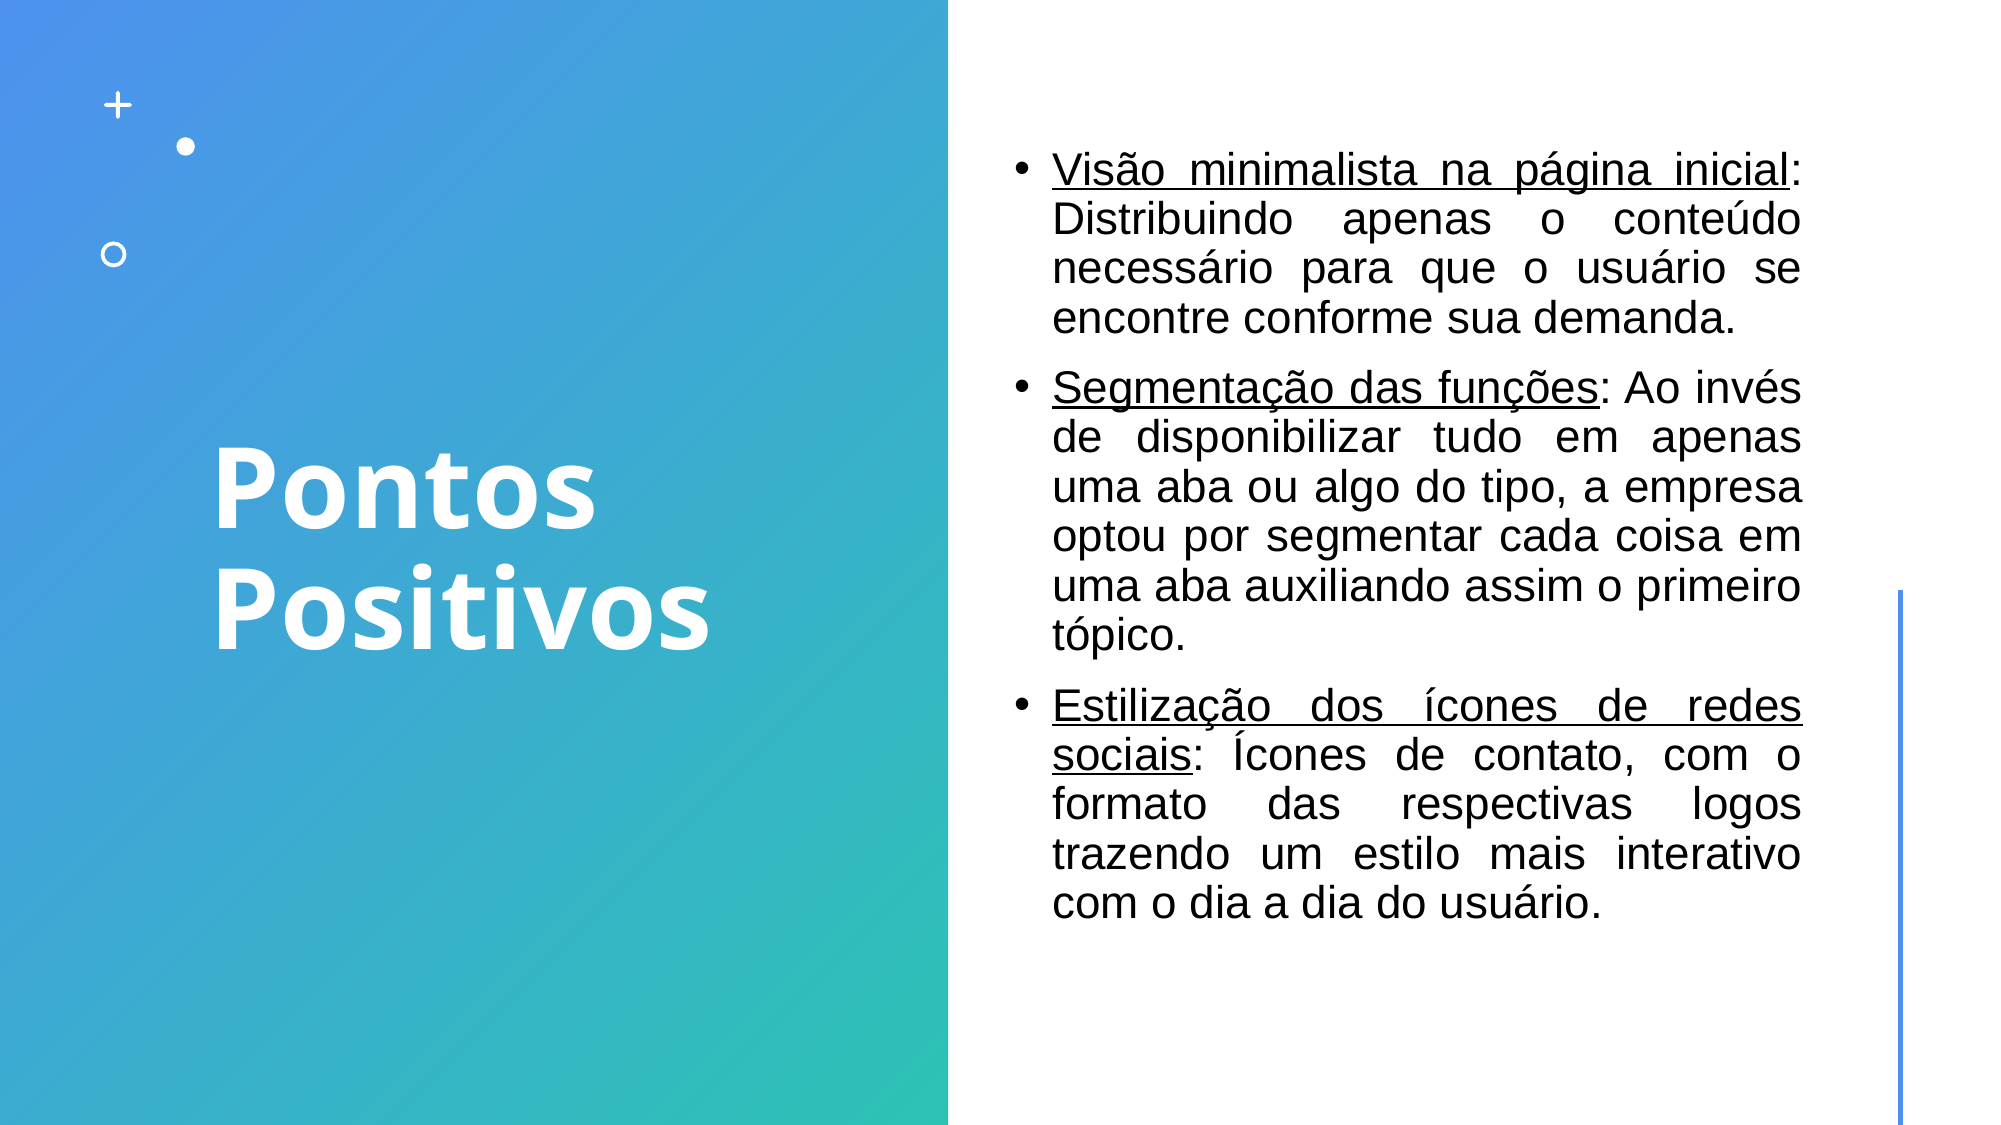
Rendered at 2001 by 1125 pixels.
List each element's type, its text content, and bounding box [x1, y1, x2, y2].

text_box [0, 0, 949, 1125]
text_box [949, 0, 2000, 1125]
list Visão minimalista na página inicial: Distribuindo apenas o conteúdo necessário para que o usuário se encontre conforme sua demanda. Segmentação das funções: Ao invés de disponibilizar tudo em apenas uma aba ou algo do tipo, a empresa optou por segmentar cada coisa em uma aba auxiliando assim o primeiro tópico. Estilização dos ícones de redes sociais: Ícones de contato, com o formato das respectivas logos trazendo um estilo mais interativo com o dia a dia do usuário. [999, 62, 1819, 1087]
text_box [176, 137, 195, 156]
text_box [100, 241, 127, 268]
title Pontos Positivos [194, 62, 853, 1043]
text_box [103, 90, 132, 119]
